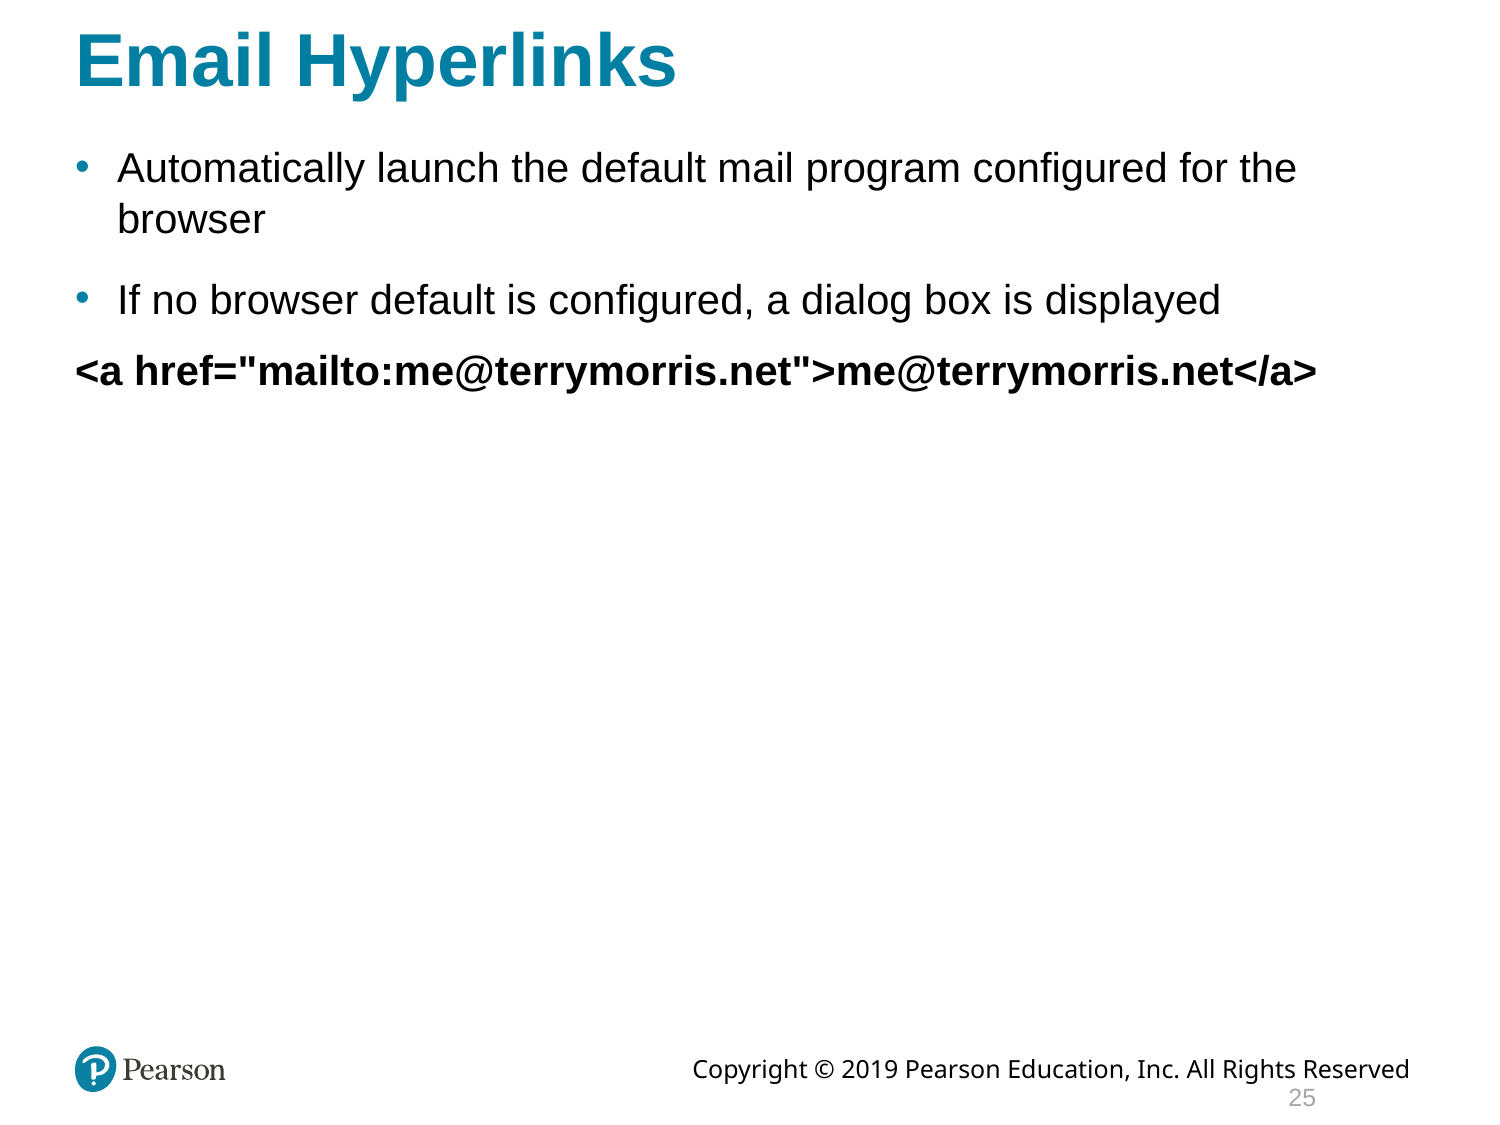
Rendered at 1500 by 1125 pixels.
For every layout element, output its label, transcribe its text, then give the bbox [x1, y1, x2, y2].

title Email Hyperlinks [75, 0, 1413, 102]
list <a href="mailto:me@terrymorris.net">me@terrymorris.net</a> [75, 343, 1413, 982]
list Automatically launch the default mail program configured for the browser If no browser default is configured, a dialog box is displayed [75, 141, 1413, 343]
